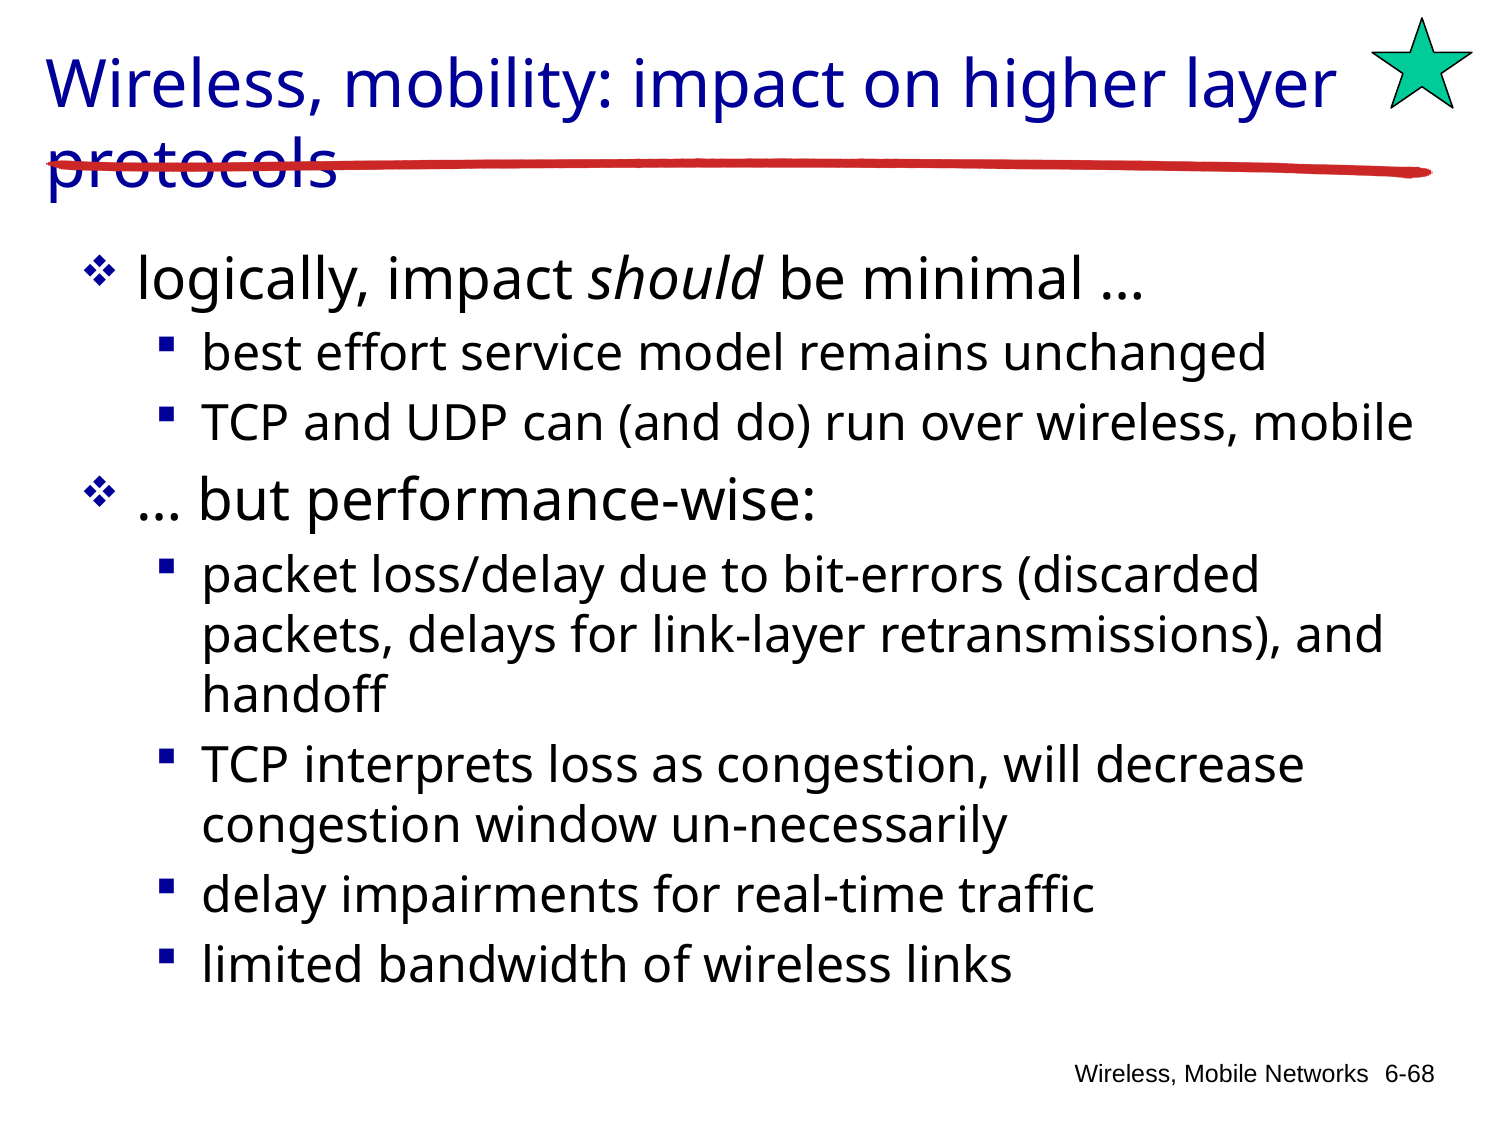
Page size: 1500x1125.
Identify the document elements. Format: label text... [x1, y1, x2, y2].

list logically, impact should be minimal … best effort service model remains unchanged TCP and UDP can (and do) run over wireless, mobile … but performance-wise: packet loss/delay due to bit-errors (discarded packets, delays for link-layer retransmissions), and handoff TCP interprets loss as congestion, will decrease congestion window un-necessarily delay impairments for real-time traffic limited bandwidth of wireless links [65, 233, 1432, 996]
text_box [1372, 17, 1472, 108]
title Wireless, mobility: impact on higher layer protocols [30, 26, 1486, 215]
footer Wireless, Mobile Networks [750, 1050, 1339, 1103]
slide_number 6-68 [1339, 1050, 1450, 1125]
picture [40, 153, 1449, 184]
